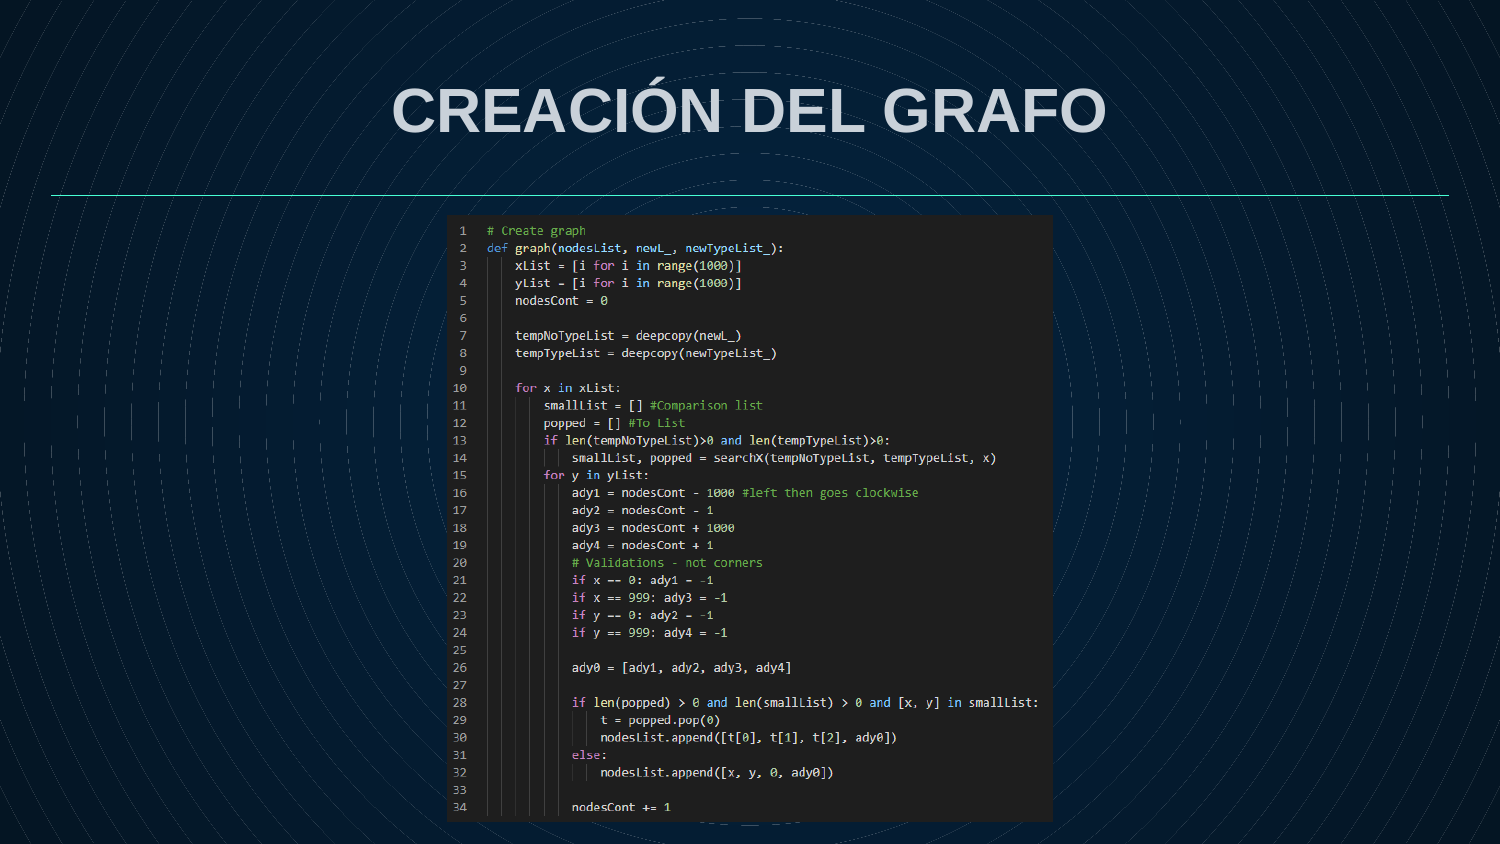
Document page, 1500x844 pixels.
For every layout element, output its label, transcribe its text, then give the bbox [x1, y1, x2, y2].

picture [447, 215, 1053, 822]
title CREACIÓN DEL GRAFO [51, 60, 1449, 160]
